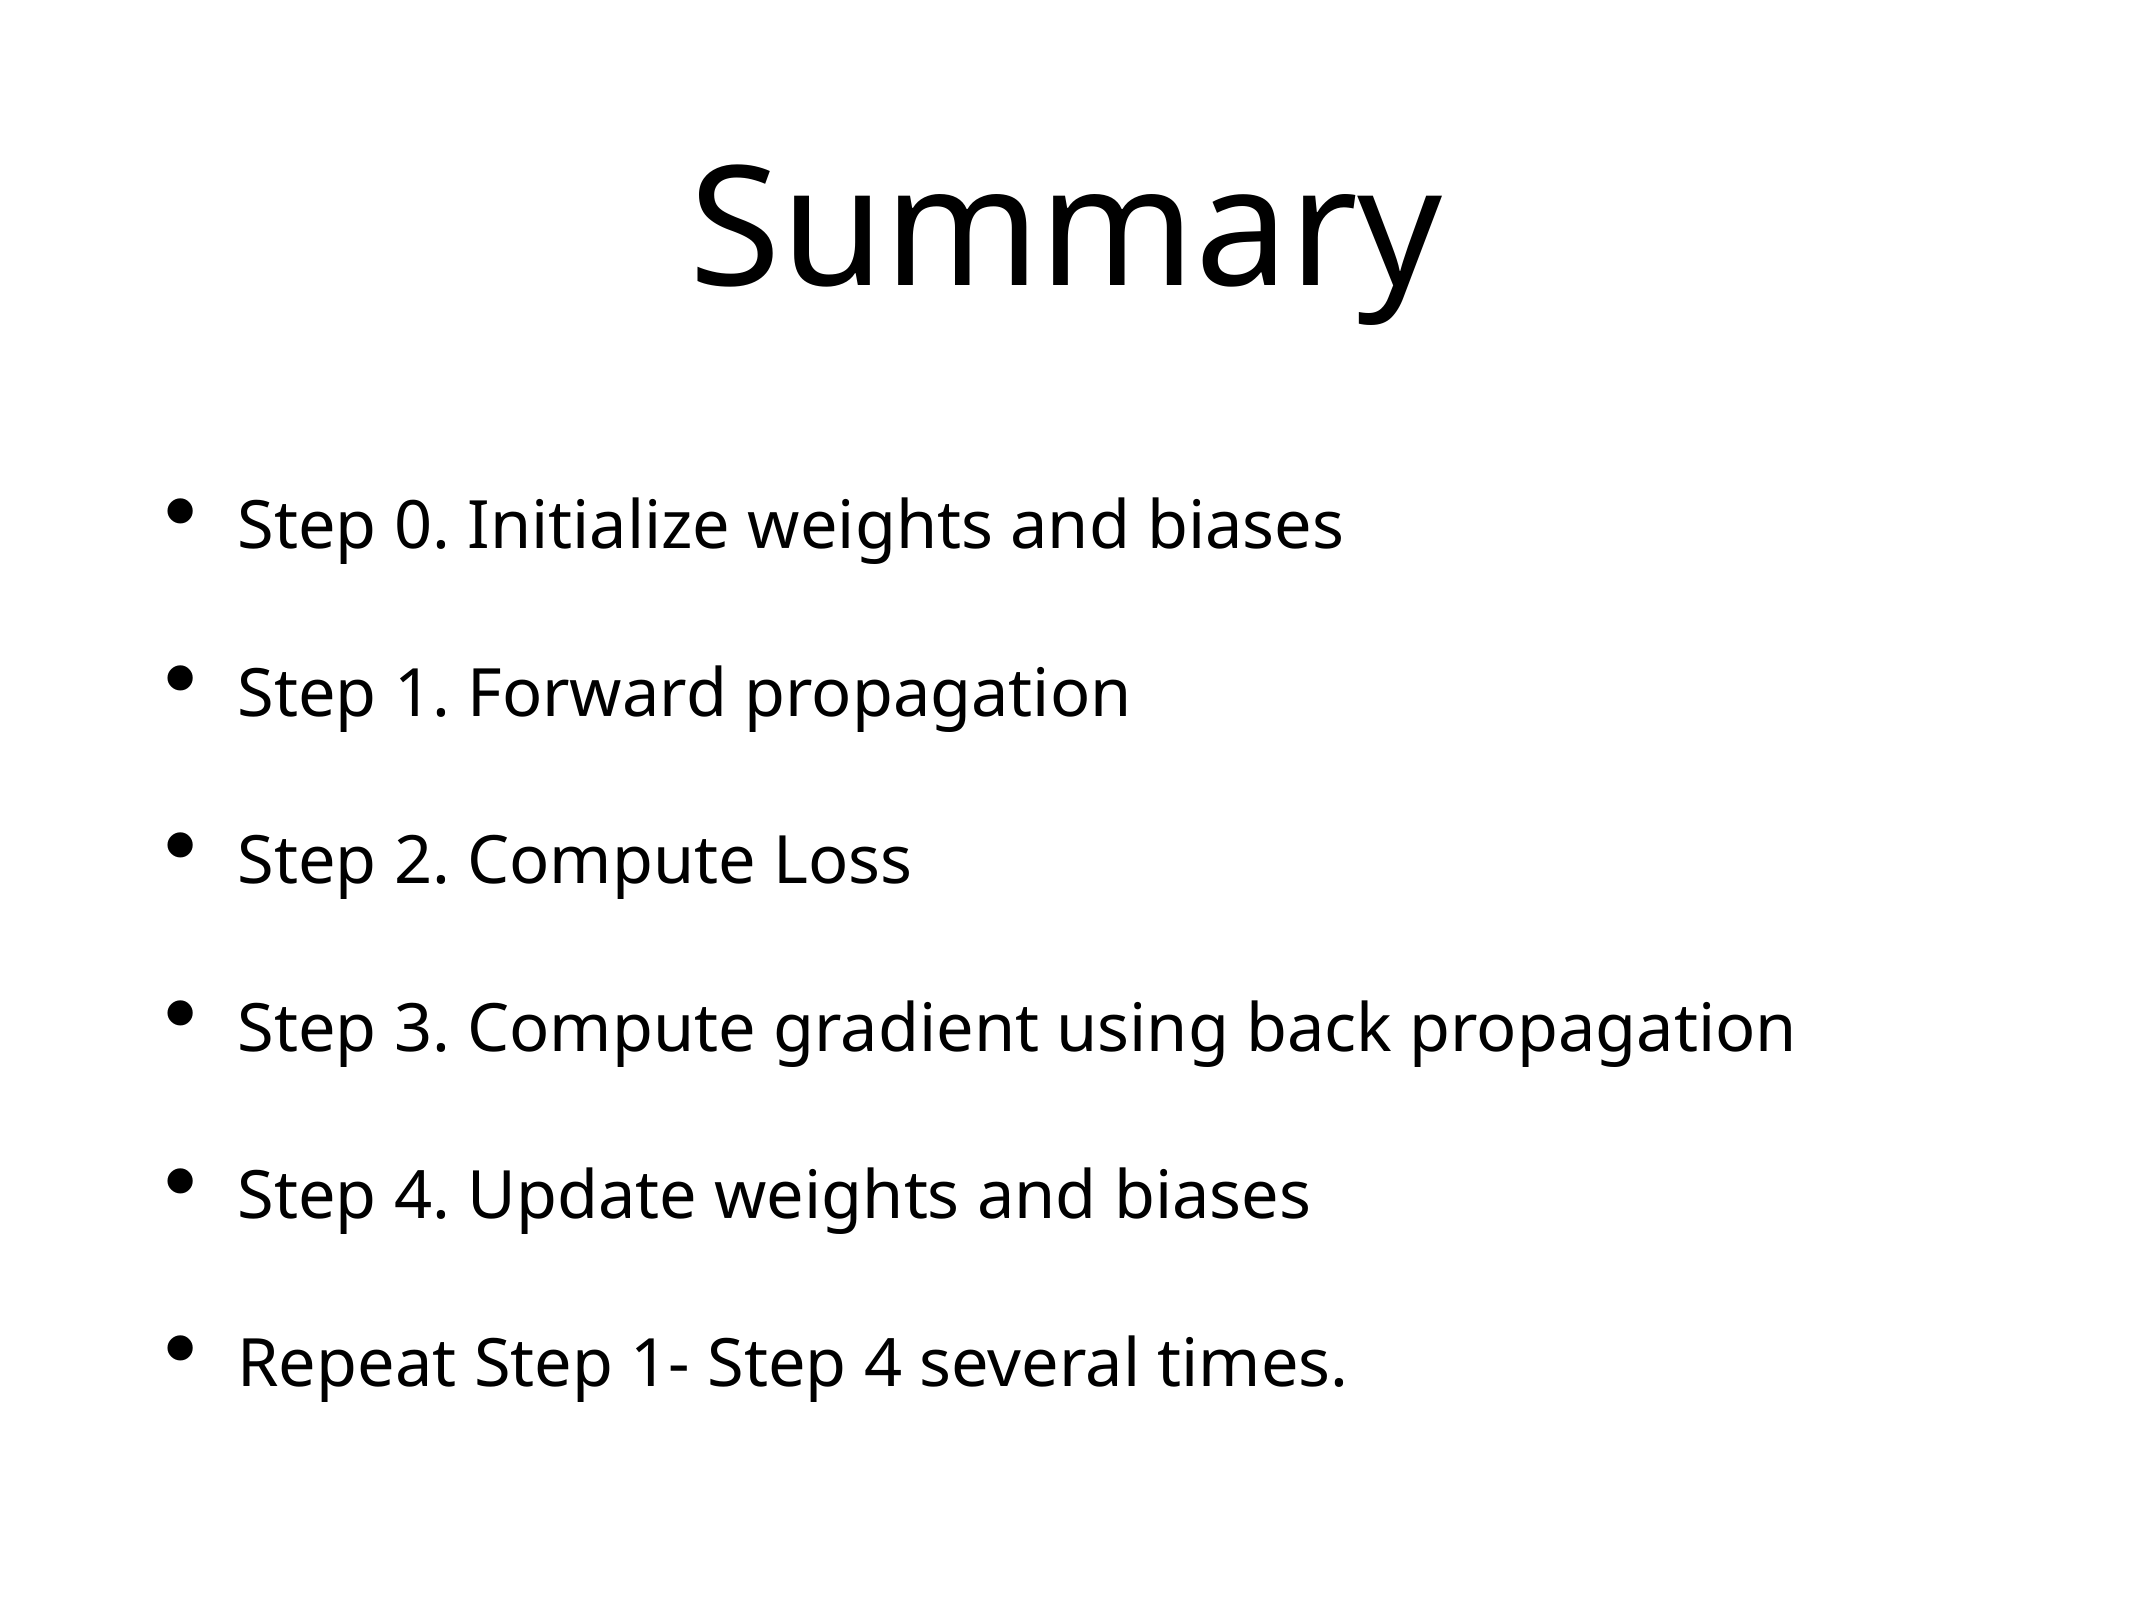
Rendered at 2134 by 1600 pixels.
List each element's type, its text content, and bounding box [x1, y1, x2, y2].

title Summary [155, 41, 1978, 397]
list Step 0. Initialize weights and biases Step 1. Forward propagation Step 2. Compute Loss Step 3. Compute gradient using back propagation Step 4. Update weights and biases Repeat Step 1- Step 4 several times. [155, 424, 1978, 1457]
